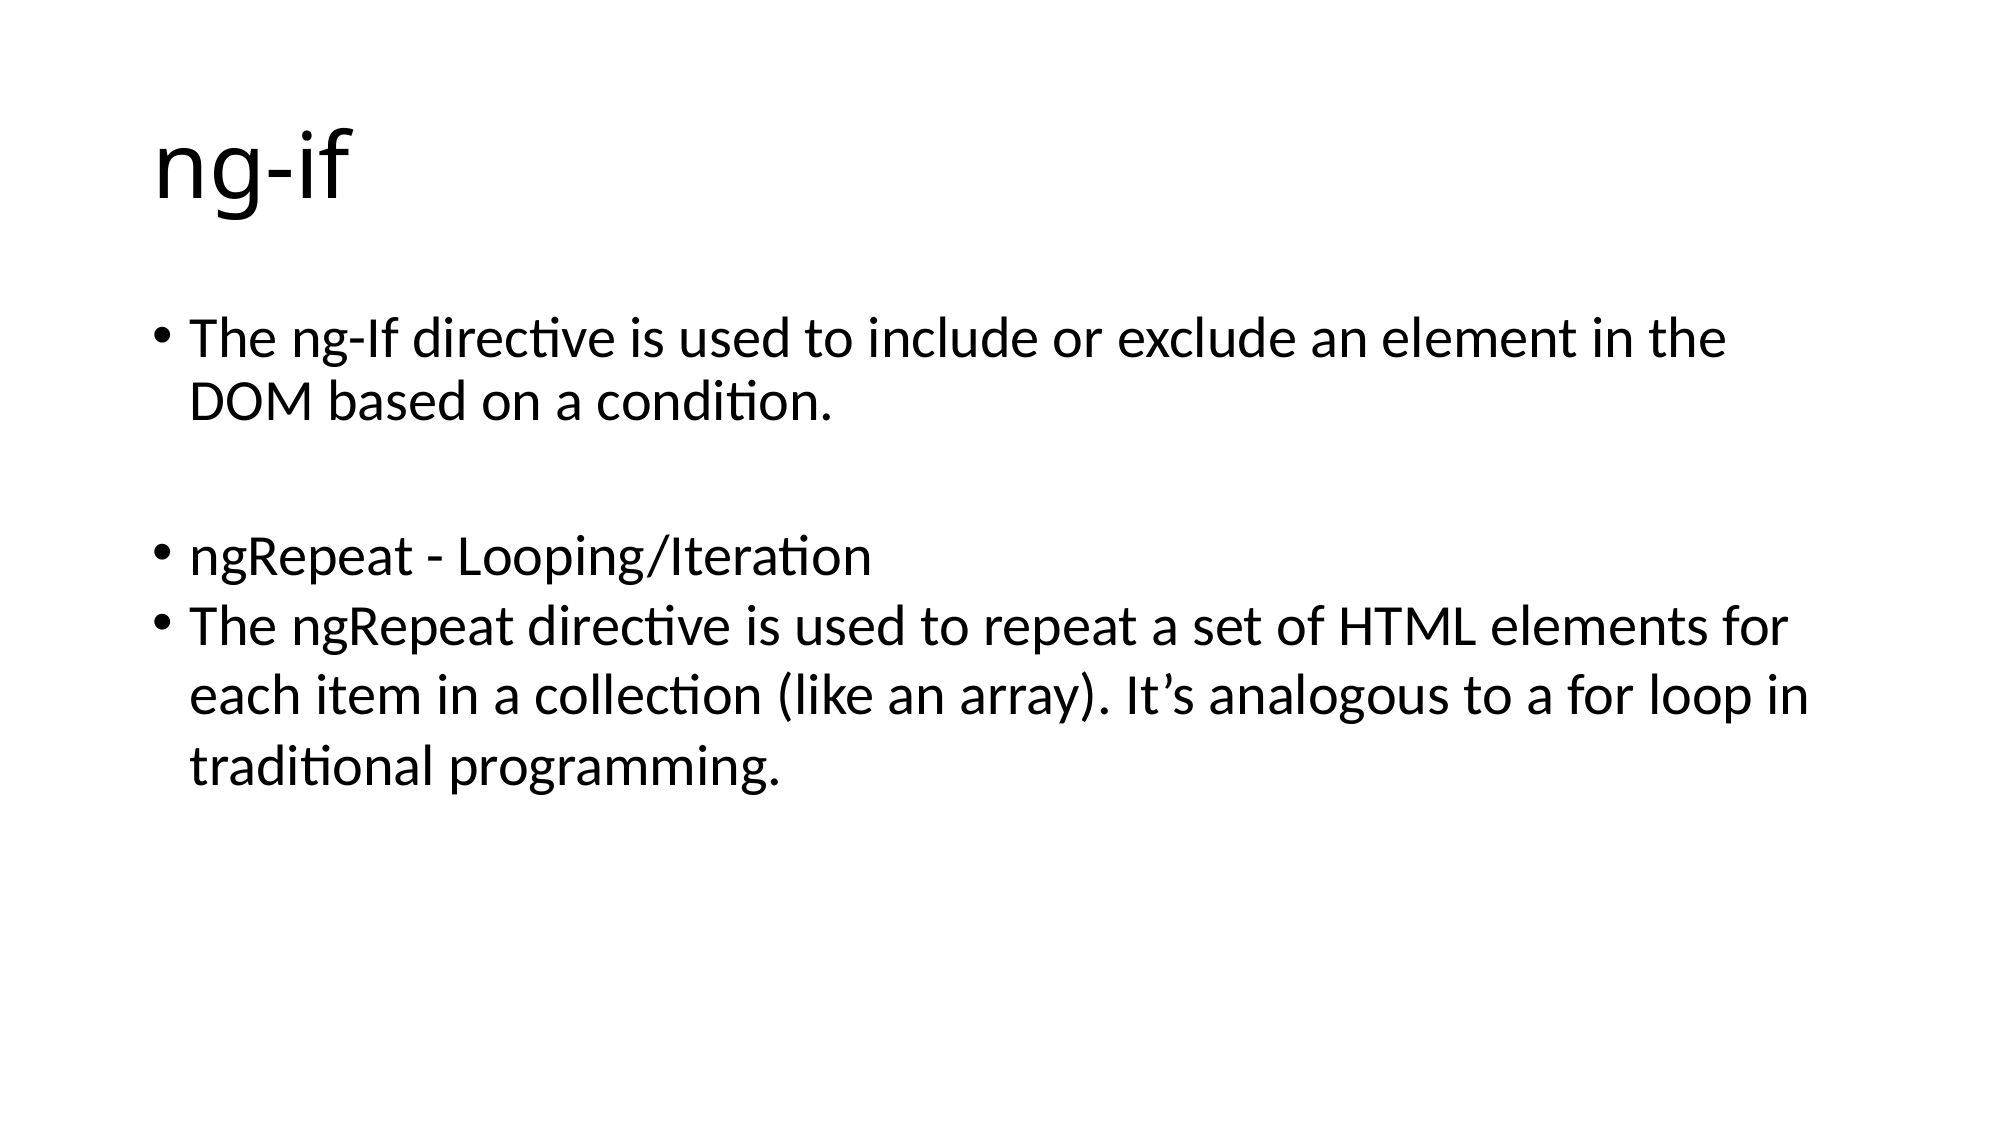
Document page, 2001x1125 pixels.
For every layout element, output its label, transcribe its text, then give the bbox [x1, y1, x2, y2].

list The ng-If directive is used to include or exclude an element in the DOM based on a condition. ngRepeat - Looping/Iteration The ngRepeat directive is used to repeat a set of HTML elements for each item in a collection (like an array). It’s analogous to a for loop in traditional programming. [137, 299, 1863, 1014]
title ng-if [137, 59, 1863, 278]
